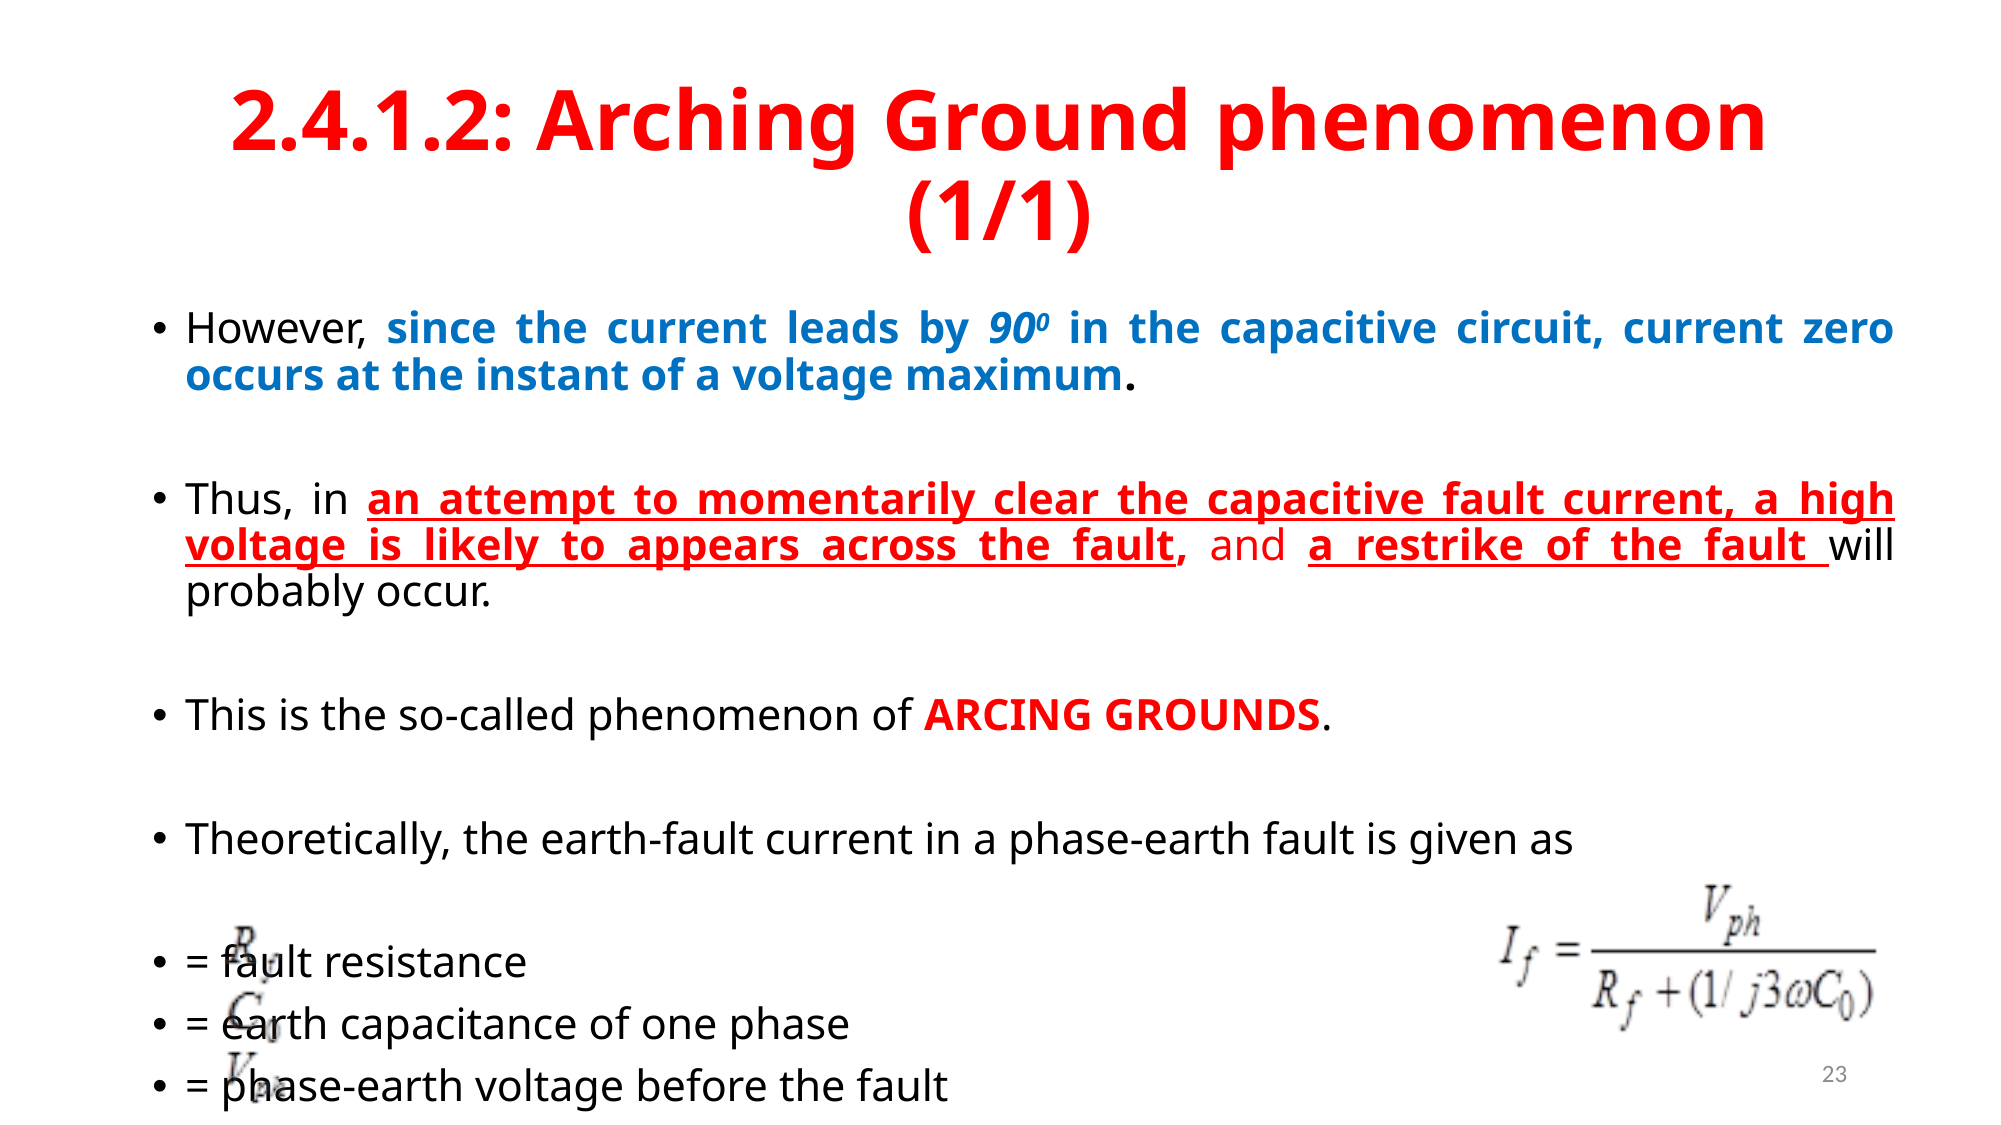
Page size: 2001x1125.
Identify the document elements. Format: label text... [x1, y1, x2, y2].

title 2.4.1.2: Arching Ground phenomenon (1/1) [137, 59, 1863, 278]
slide_number 23 [1412, 1042, 1863, 1103]
picture [220, 907, 295, 1116]
list However, since the current leads by 900 in the capacitive circuit, current zero occurs at the instant of a voltage maximum. Thus, in an attempt to momentarily clear the capacitive fault current, a high voltage is likely to appears across the fault, and a restrike of the fault will probably occur. This is the so-called phenomenon of ARCING GROUNDS. Theoretically, the earth-fault current in a phase-earth fault is given as = fault resistance = earth capacitance of one phase = phase-earth voltage before the fault [137, 299, 1911, 1121]
picture [1494, 869, 1888, 1046]
